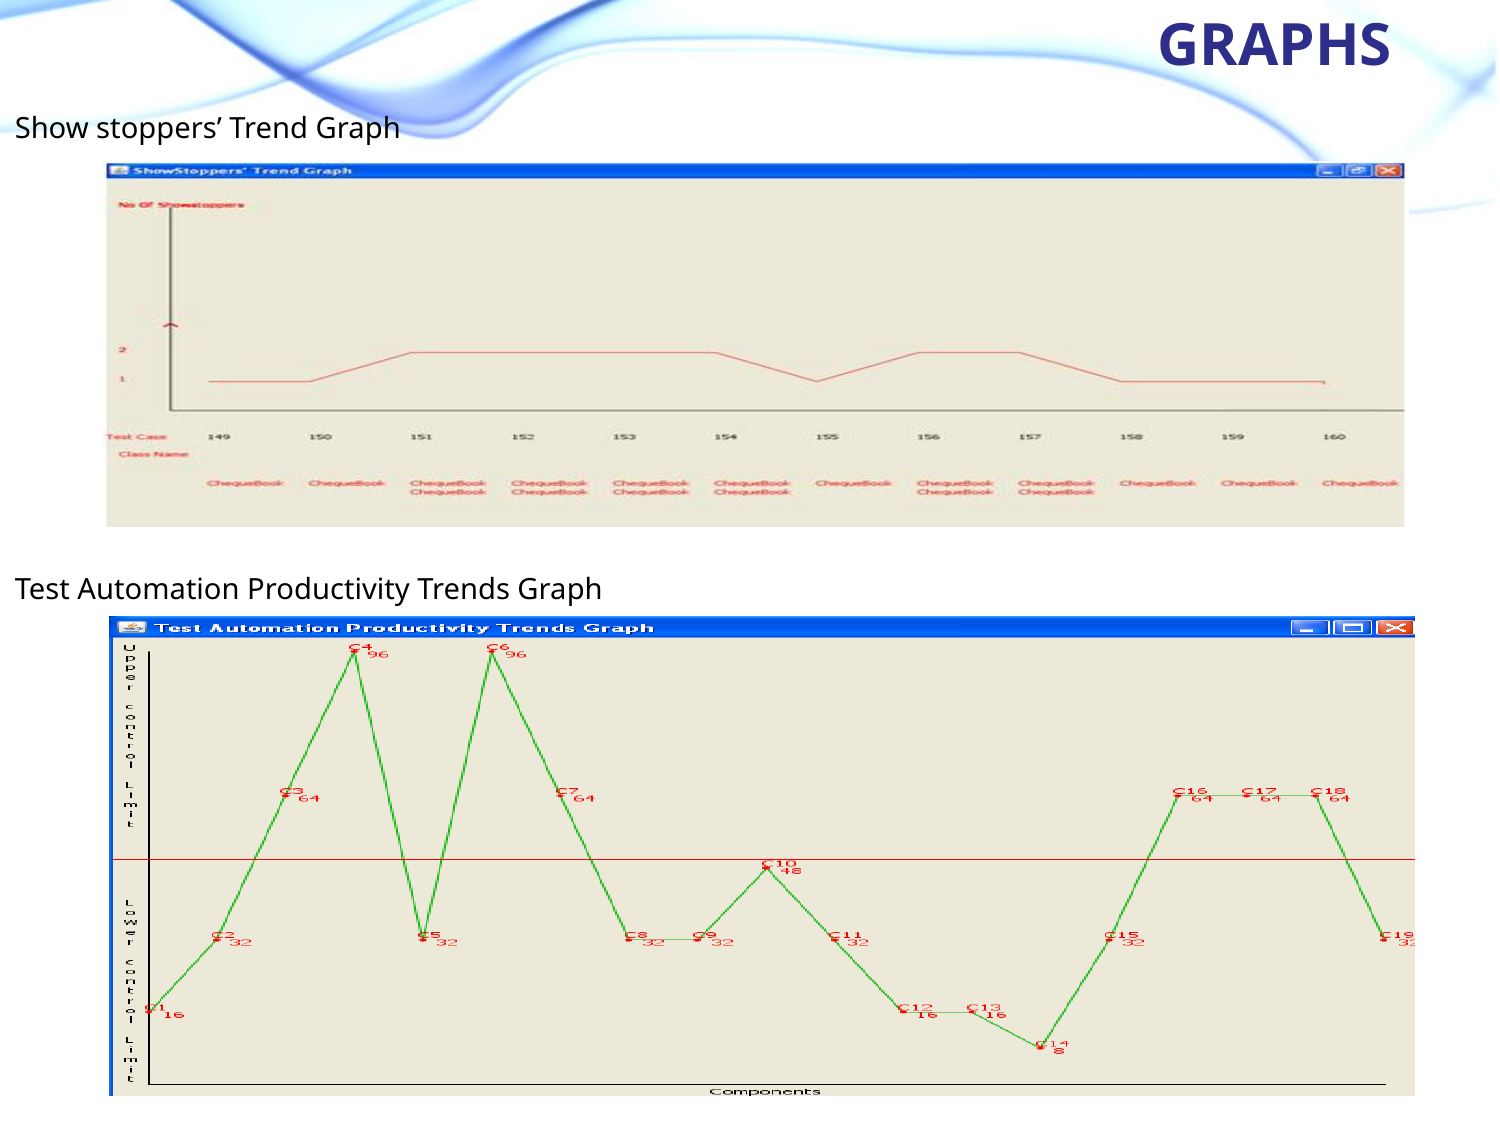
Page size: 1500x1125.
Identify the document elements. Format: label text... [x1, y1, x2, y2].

picture [0, 0, 1500, 1125]
text_box Show stoppers’ Trend Graph [0, 95, 463, 158]
text_box Test Automation Productivity Trends Graph [0, 556, 779, 619]
text_box Graphs [1049, 0, 1500, 85]
